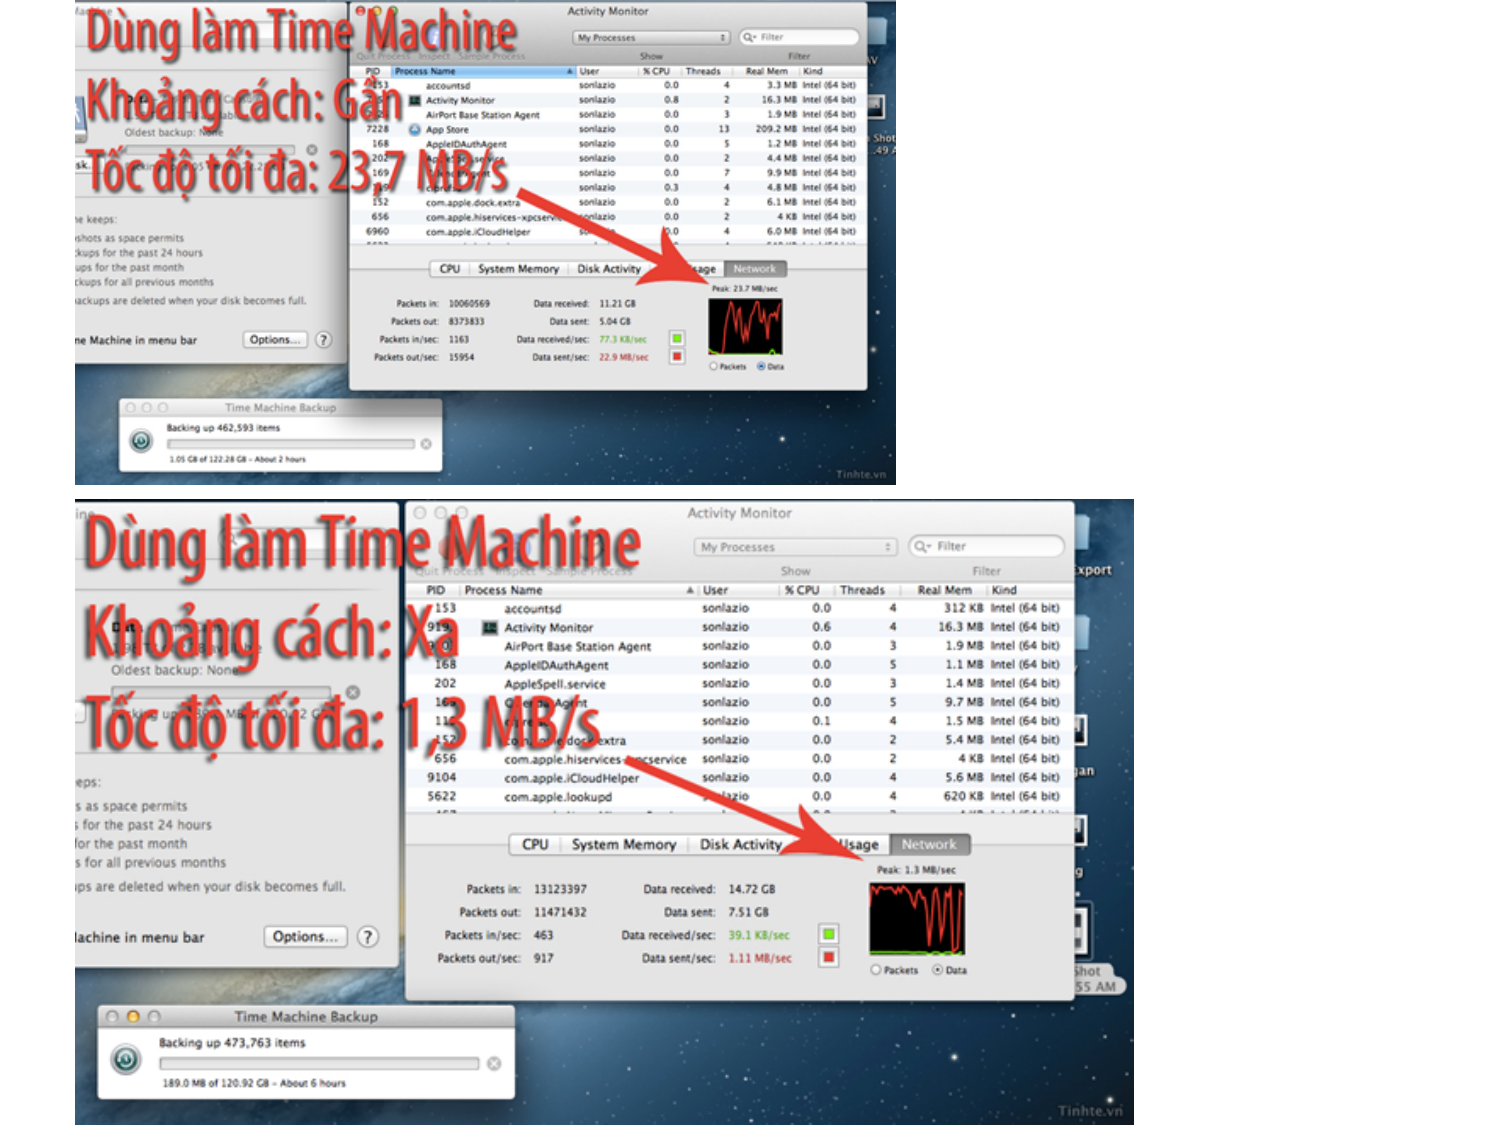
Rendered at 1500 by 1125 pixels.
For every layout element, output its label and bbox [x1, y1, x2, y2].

picture [74, 0, 896, 485]
list [74, 499, 1134, 1125]
